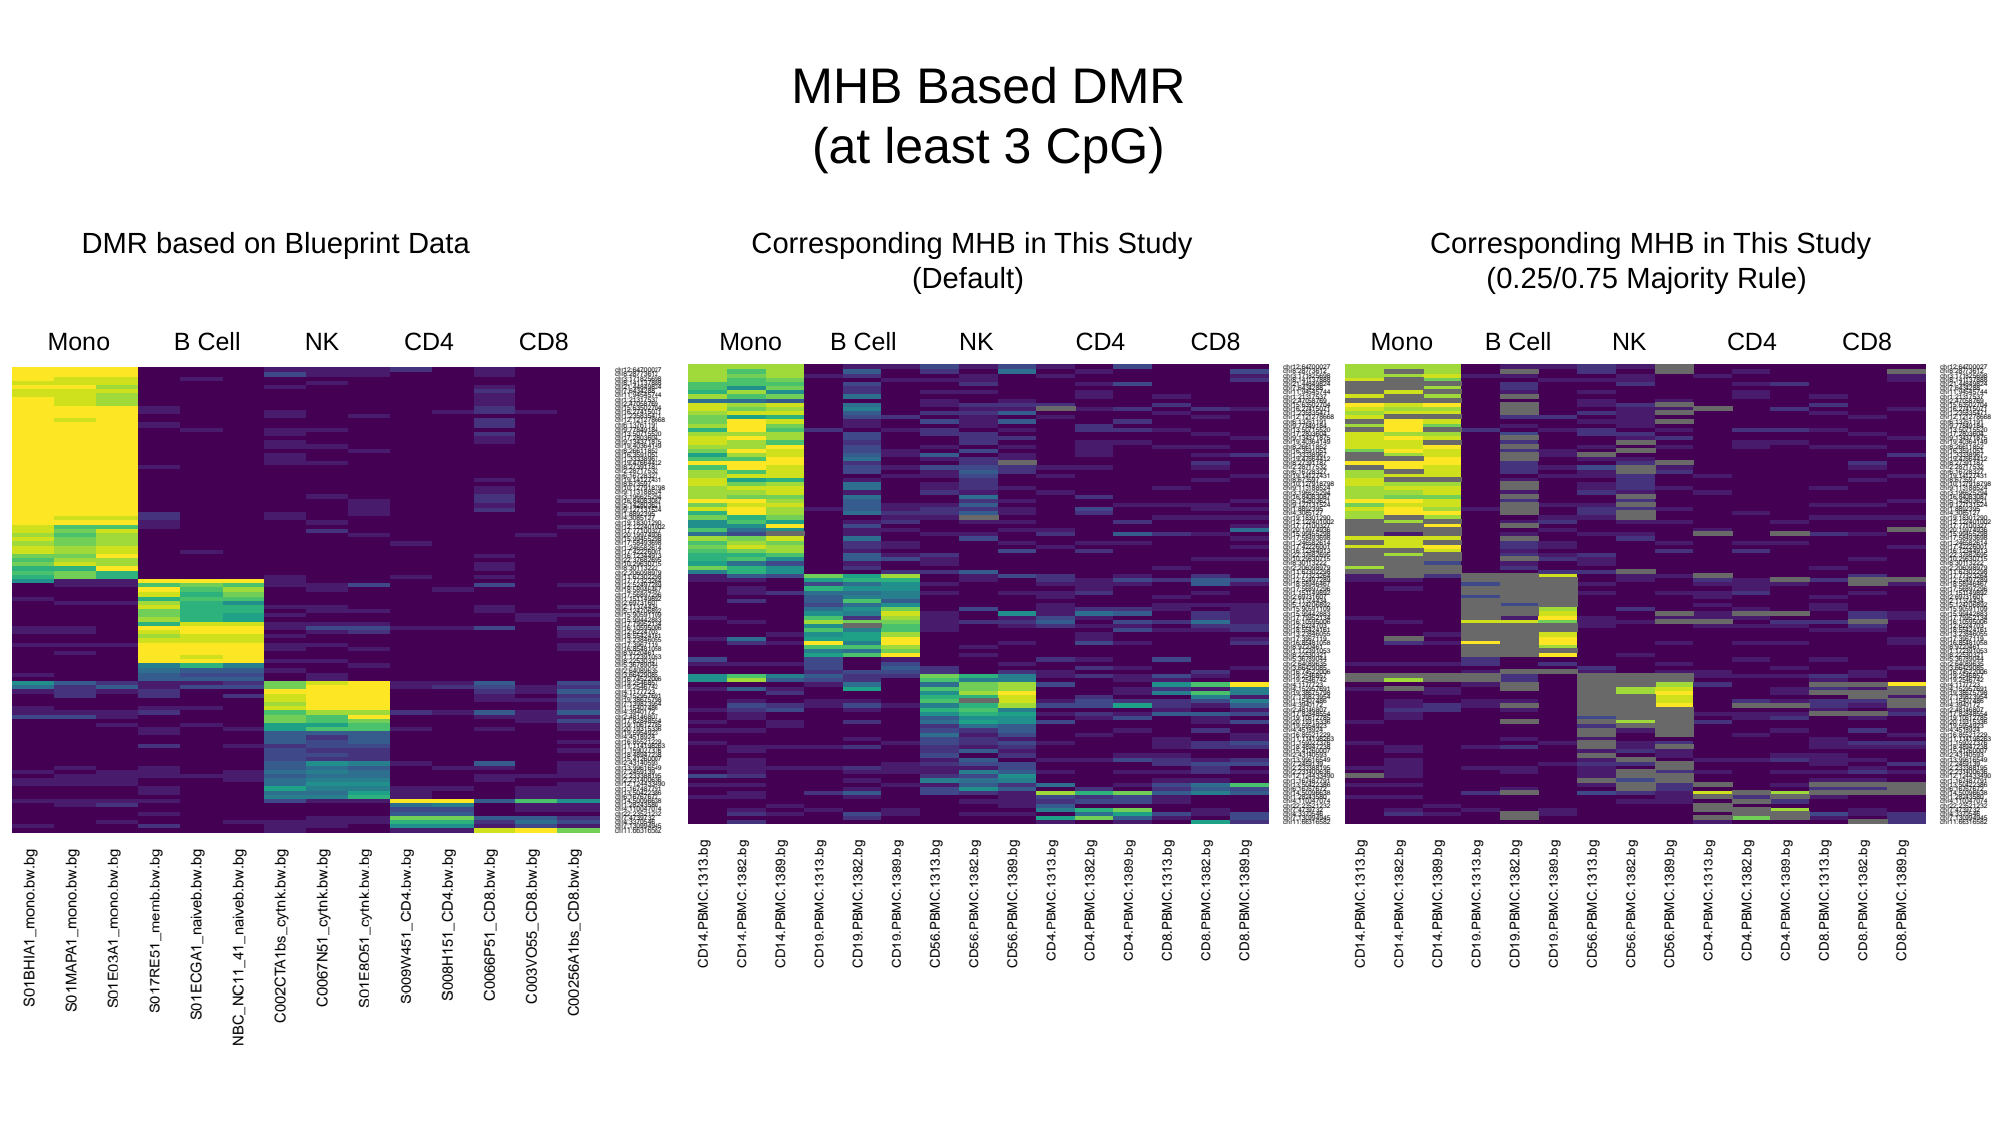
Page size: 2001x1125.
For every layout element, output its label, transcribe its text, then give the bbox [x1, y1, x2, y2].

picture [436, 103, 2000, 1062]
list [0, 103, 690, 1073]
text_box MHB Based DMR (at least 3 CpG) [776, 46, 1201, 103]
